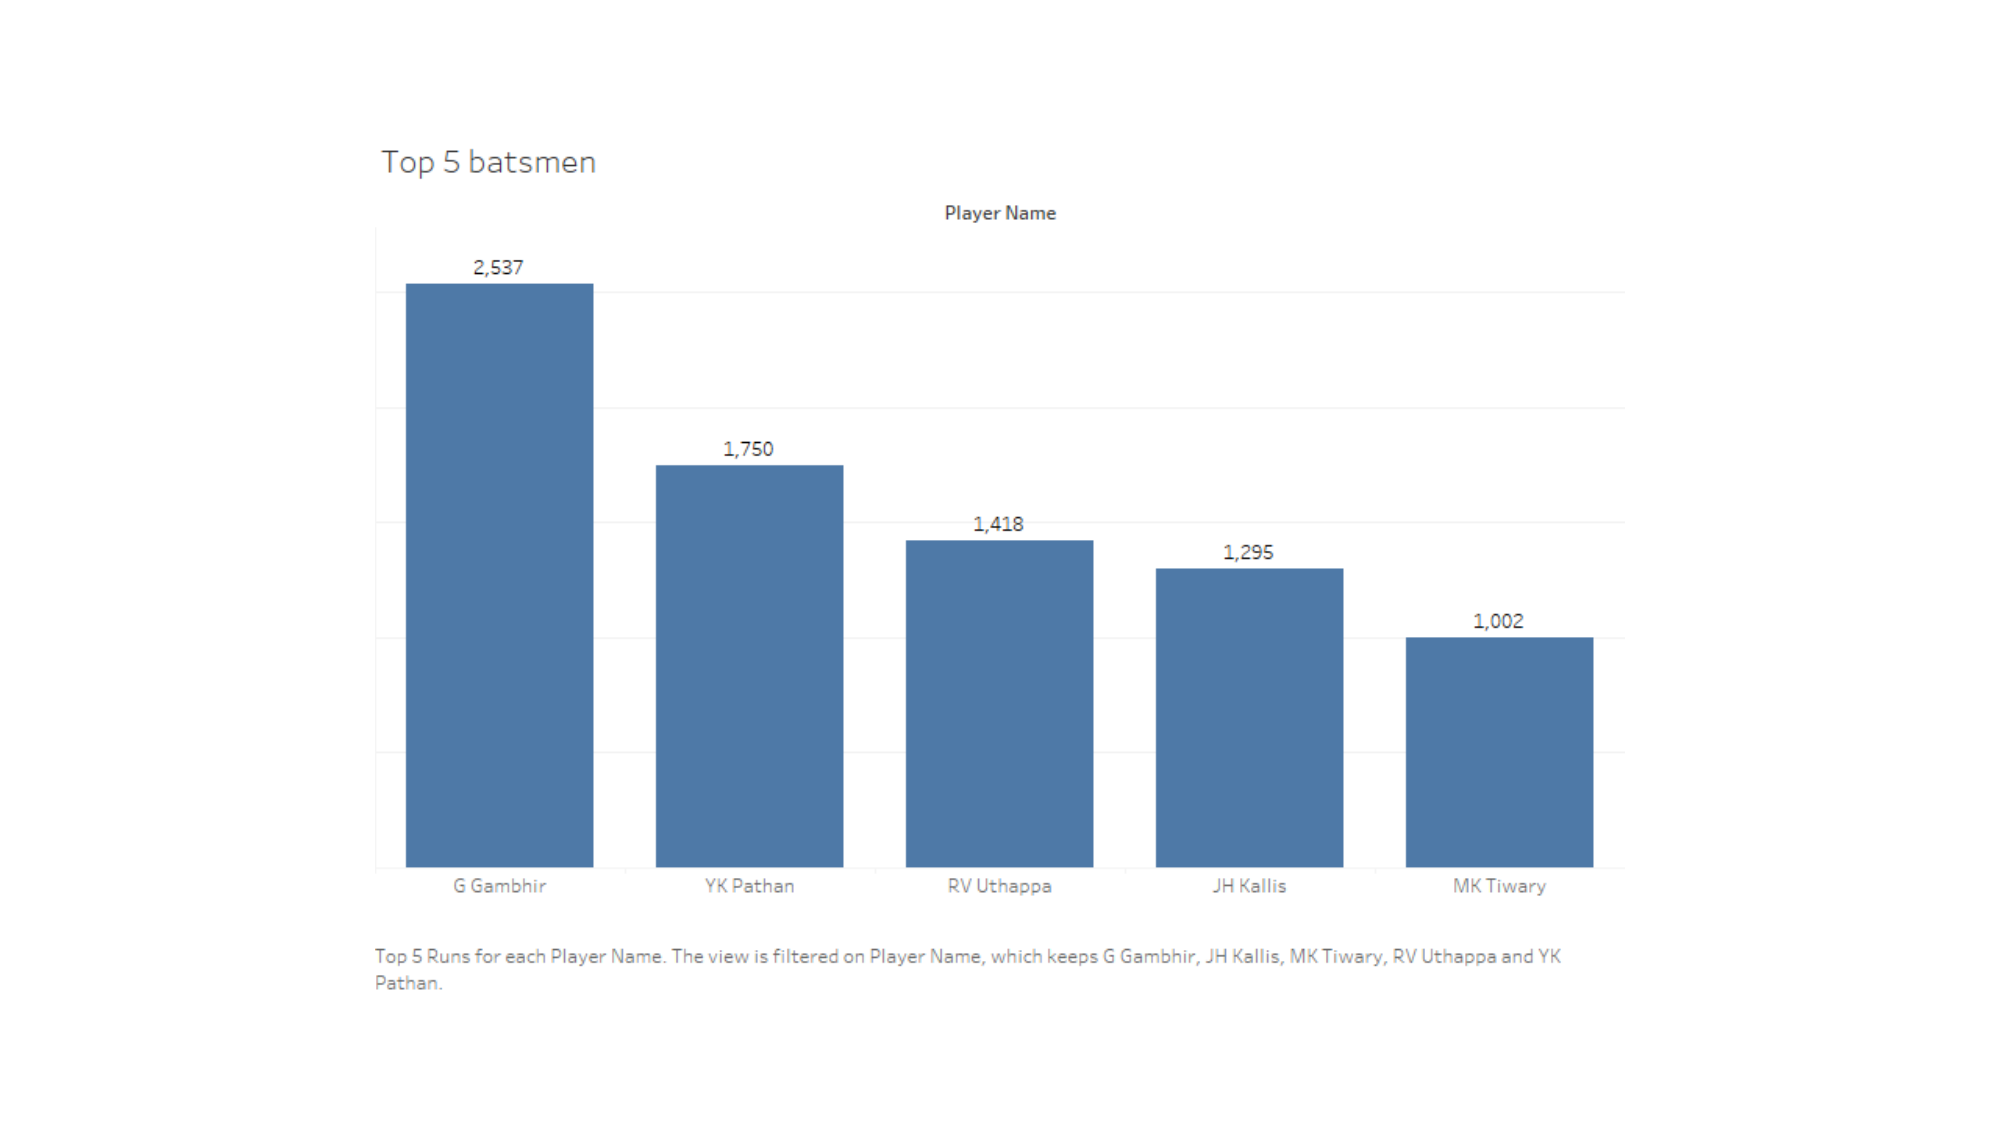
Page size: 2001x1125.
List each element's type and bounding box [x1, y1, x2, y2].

picture [374, 129, 1625, 996]
